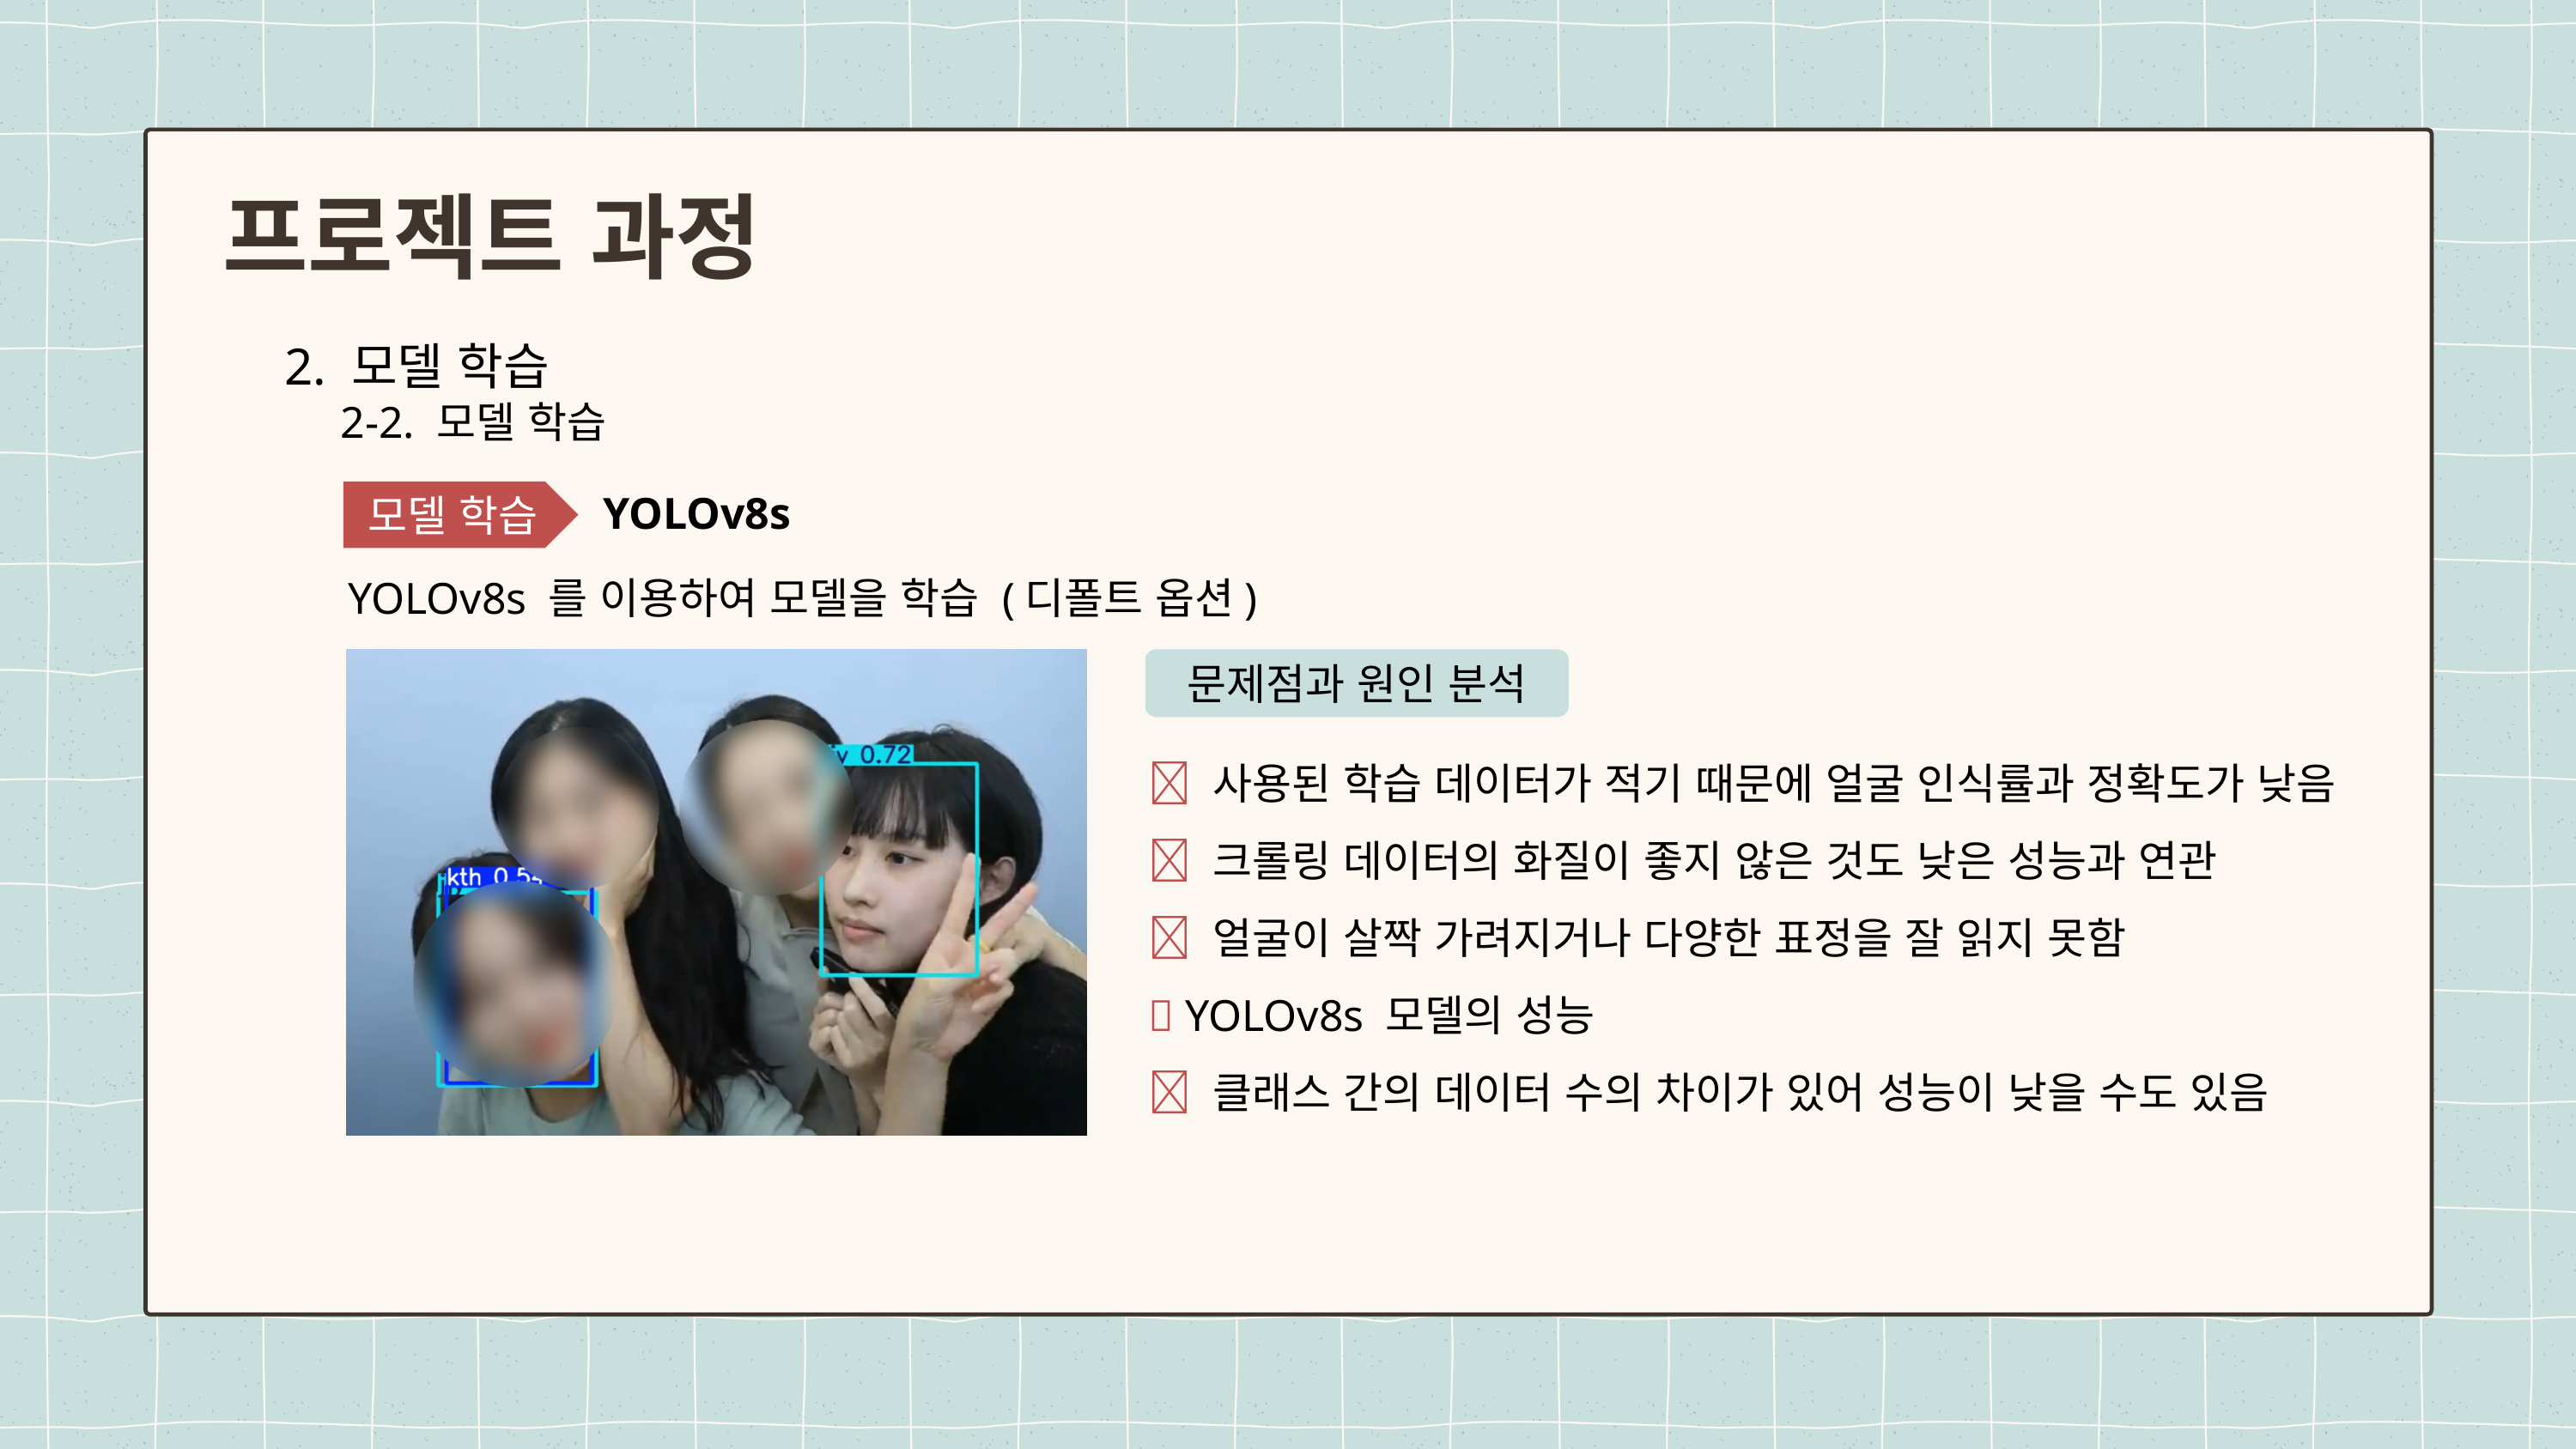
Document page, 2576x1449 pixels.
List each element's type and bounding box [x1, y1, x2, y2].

text_box [343, 480, 1165, 549]
text_box [0, 0, 2576, 1449]
text_box [145, 129, 2433, 1315]
picture [346, 649, 1087, 1136]
